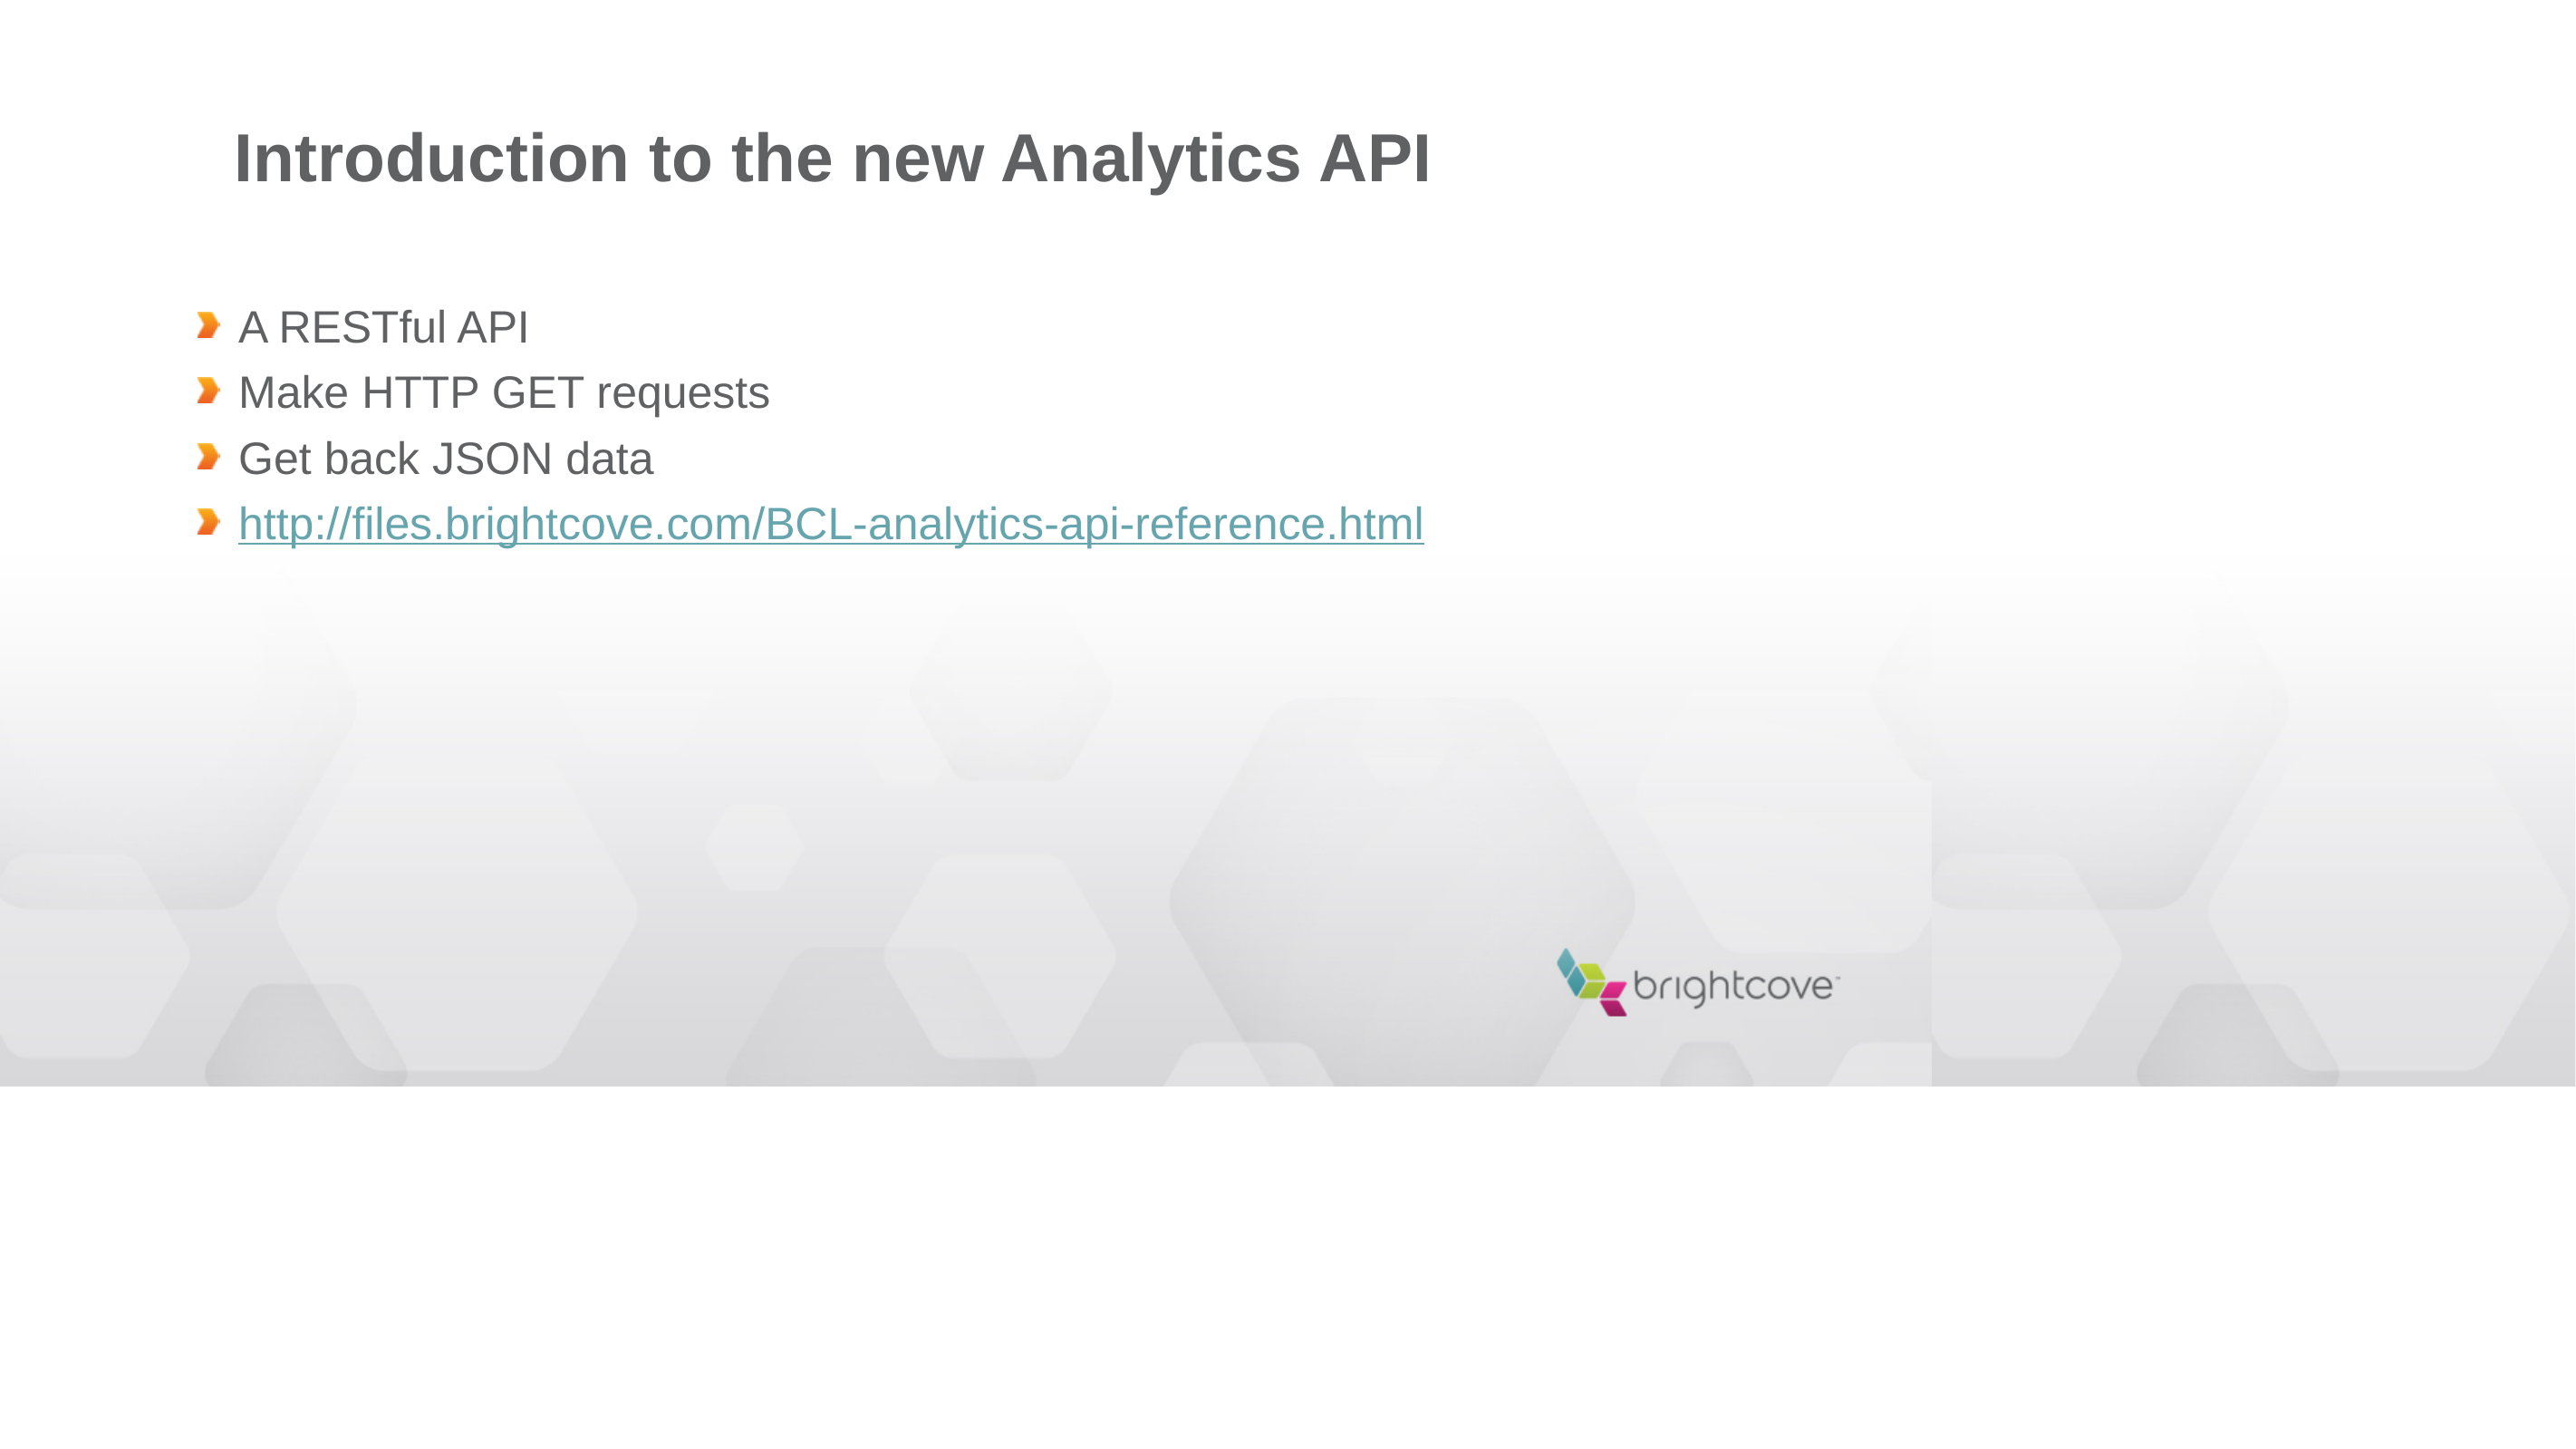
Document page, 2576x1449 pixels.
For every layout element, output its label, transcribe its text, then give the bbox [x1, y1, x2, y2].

picture [0, 0, 2576, 1449]
title Introduction to the new Analytics API [211, 46, 2366, 263]
list A RESTful API Make HTTP GET requests Get back JSON data http://files.brightcove.com/BCL-analytics-api-reference.html [174, 285, 2369, 1209]
